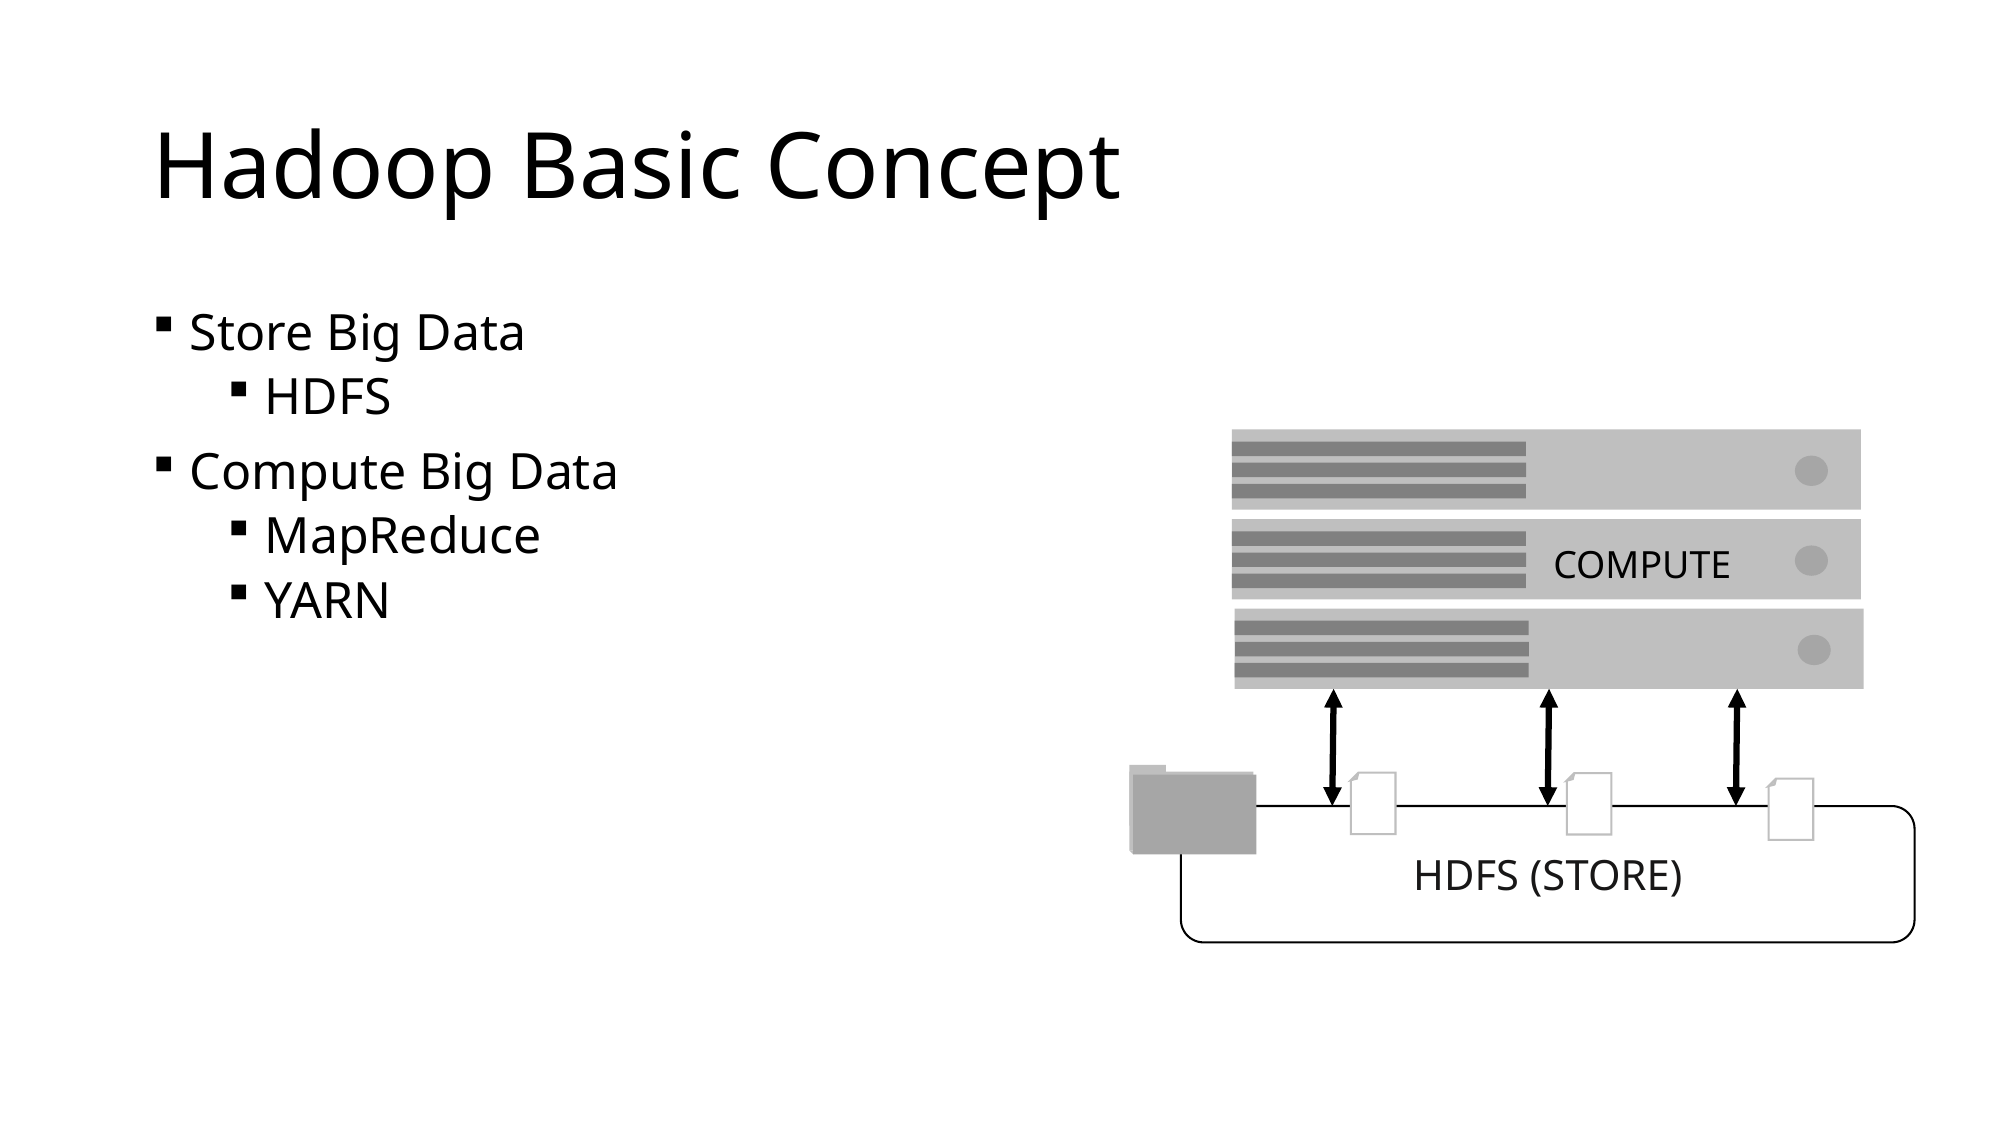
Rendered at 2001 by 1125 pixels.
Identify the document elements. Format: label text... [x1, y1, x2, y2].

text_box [1129, 429, 1915, 943]
list Store Big Data HDFS Compute Big Data MapReduce YARN [137, 299, 1226, 1014]
title Hadoop Basic Concept [137, 59, 1863, 278]
